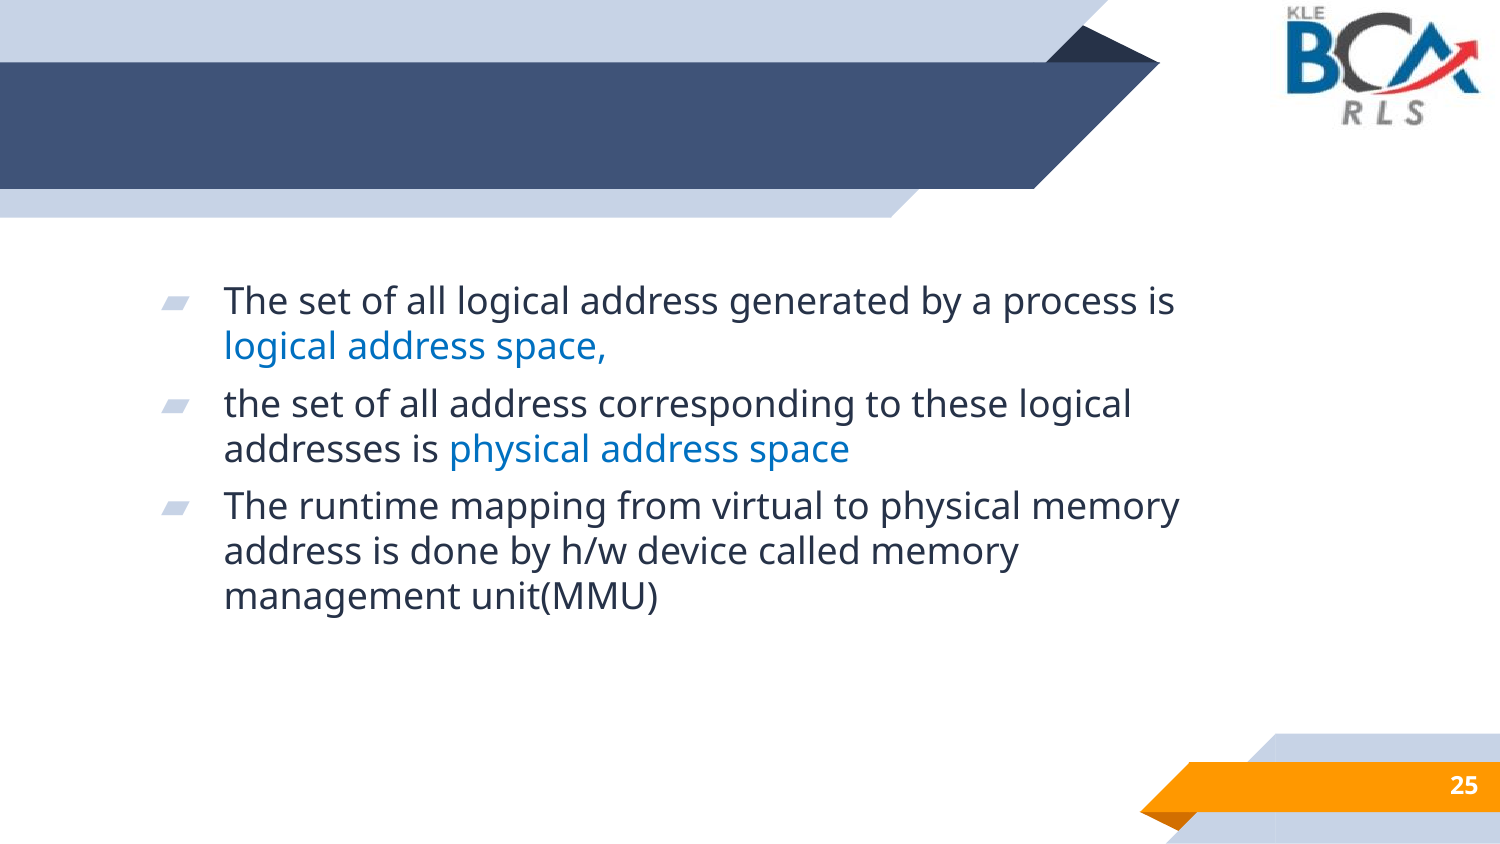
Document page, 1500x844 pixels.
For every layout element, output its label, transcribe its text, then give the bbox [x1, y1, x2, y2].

slide_number 25 [1249, 760, 1494, 813]
picture [1270, 0, 1500, 135]
list The set of all logical address generated by a process is logical address space, the set of all address corresponding to these logical addresses is physical address space The runtime mapping from virtual to physical memory address is done by h/w device called memory management unit(MMU) [133, 217, 1213, 734]
